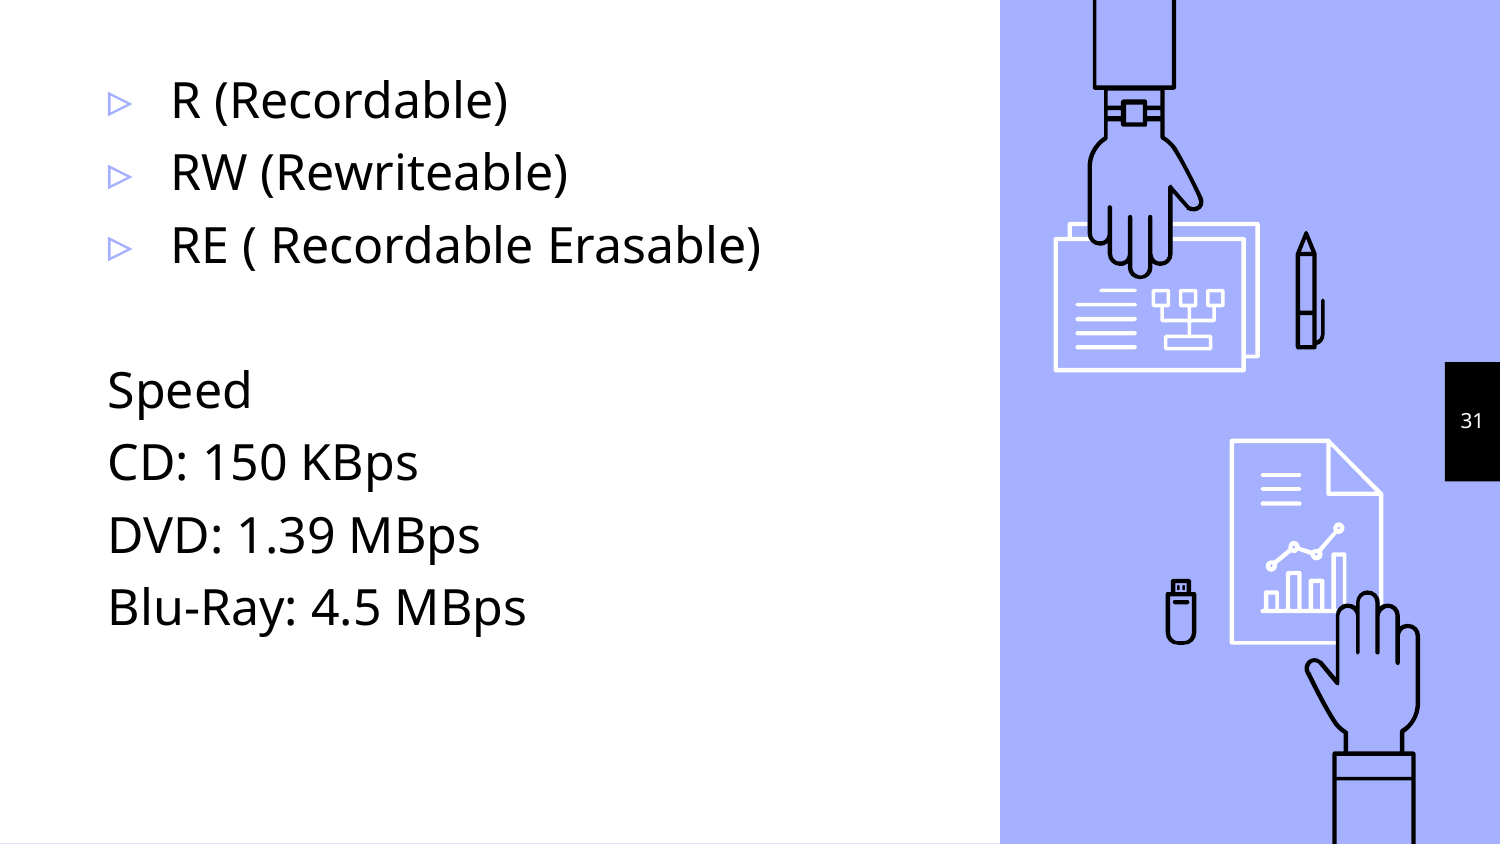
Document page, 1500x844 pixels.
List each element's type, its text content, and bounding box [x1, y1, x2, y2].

list R (Recordable) RW (Rewriteable) RE ( Recordable Erasable) Speed CD: 150 KBps DVD: 1.39 MBps Blu-Ray: 4.5 MBps [80, 53, 924, 575]
slide_number 31 [1444, 362, 1500, 482]
